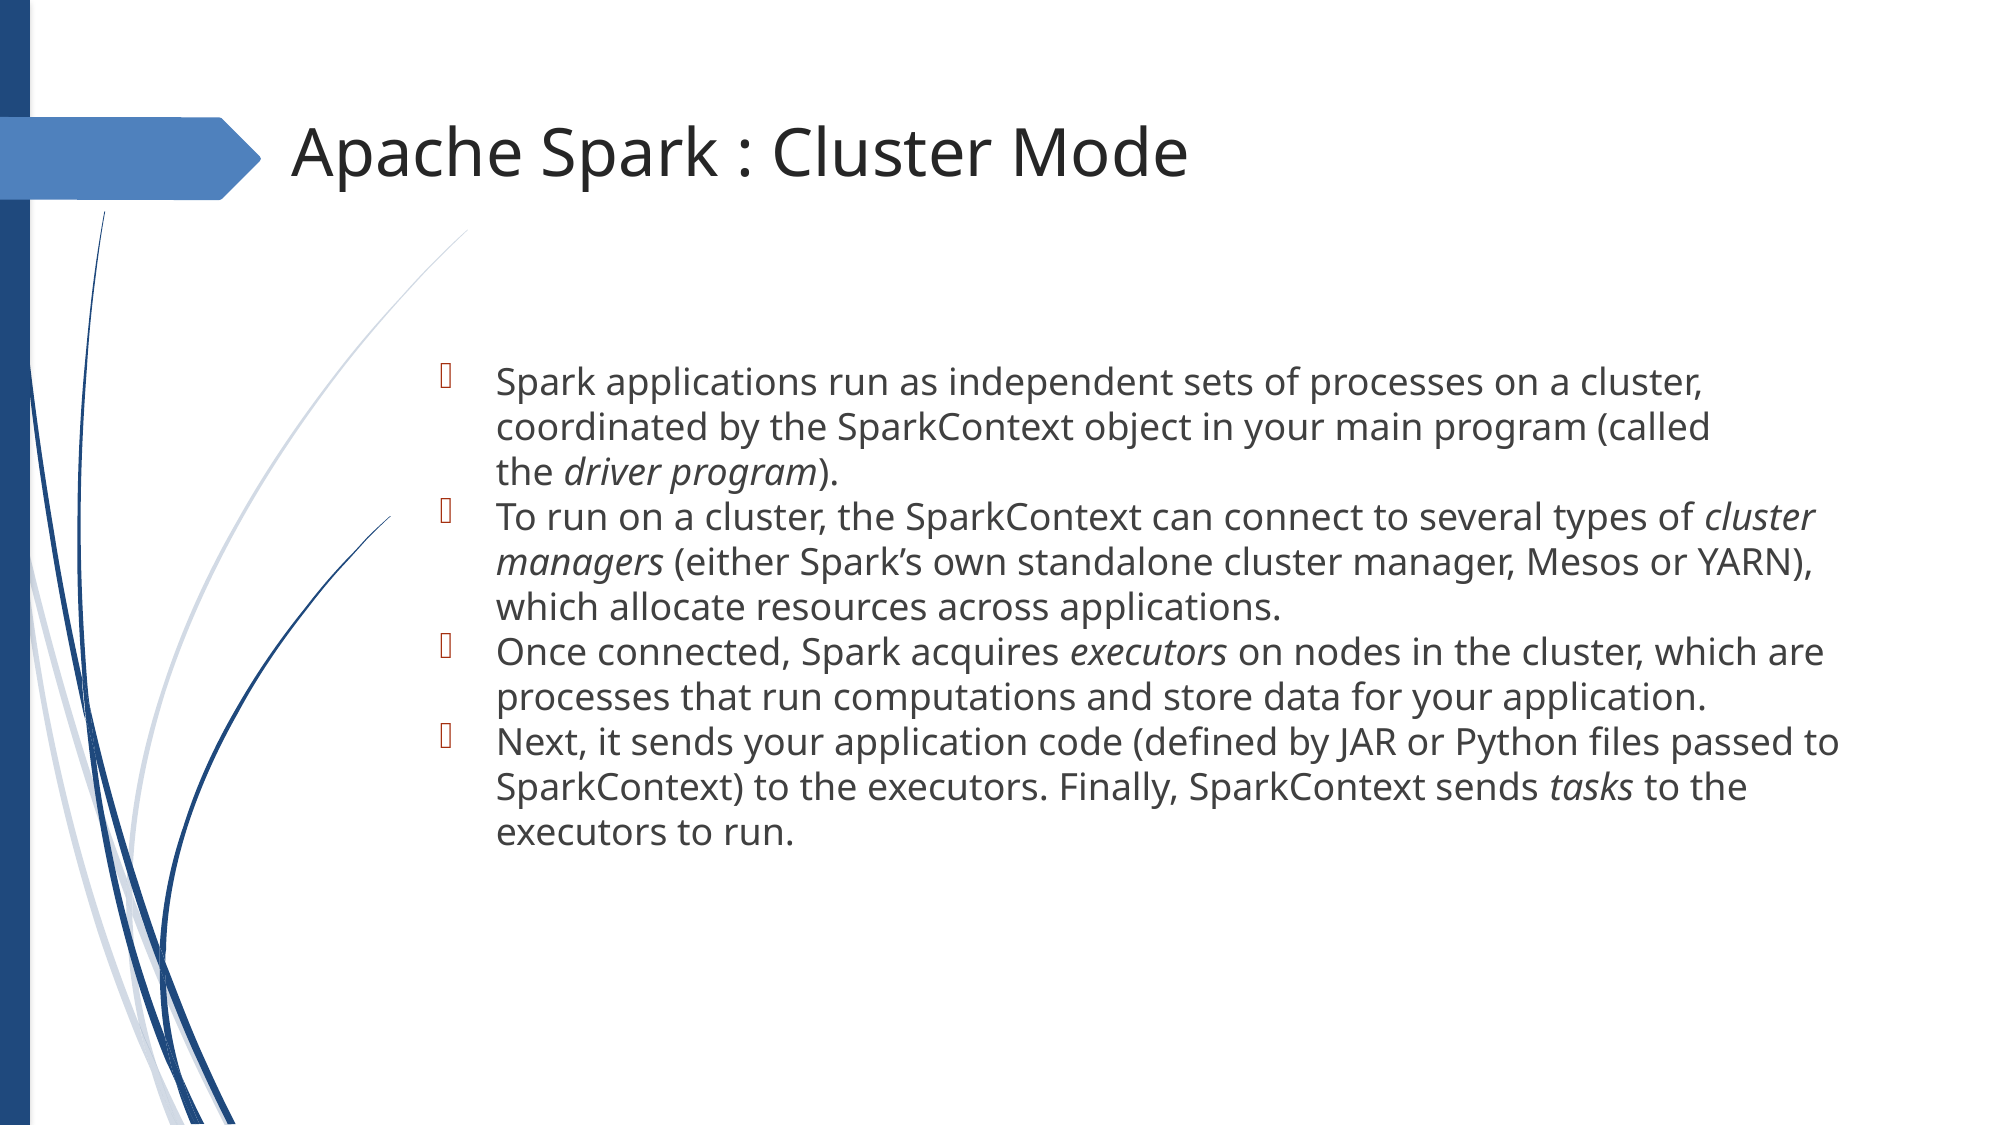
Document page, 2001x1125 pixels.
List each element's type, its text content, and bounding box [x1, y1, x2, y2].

text_box Spark applications run as independent sets of processes on a cluster, coordinated by the SparkContext object in your main program (called the driver program). To run on a cluster, the SparkContext can connect to several types of cluster managers (either Spark’s own standalone cluster manager, Mesos or YARN), which allocate resources across applications. Once connected, Spark acquires executors on nodes in the cluster, which are processes that run computations and store data for your application. Next, it sends your application code (defined by JAR or Python files passed to SparkContext) to the executors. Finally, SparkContext sends tasks to the executors to run. [424, 350, 1888, 970]
text_box Apache Spark : Cluster Mode [276, 102, 1307, 313]
